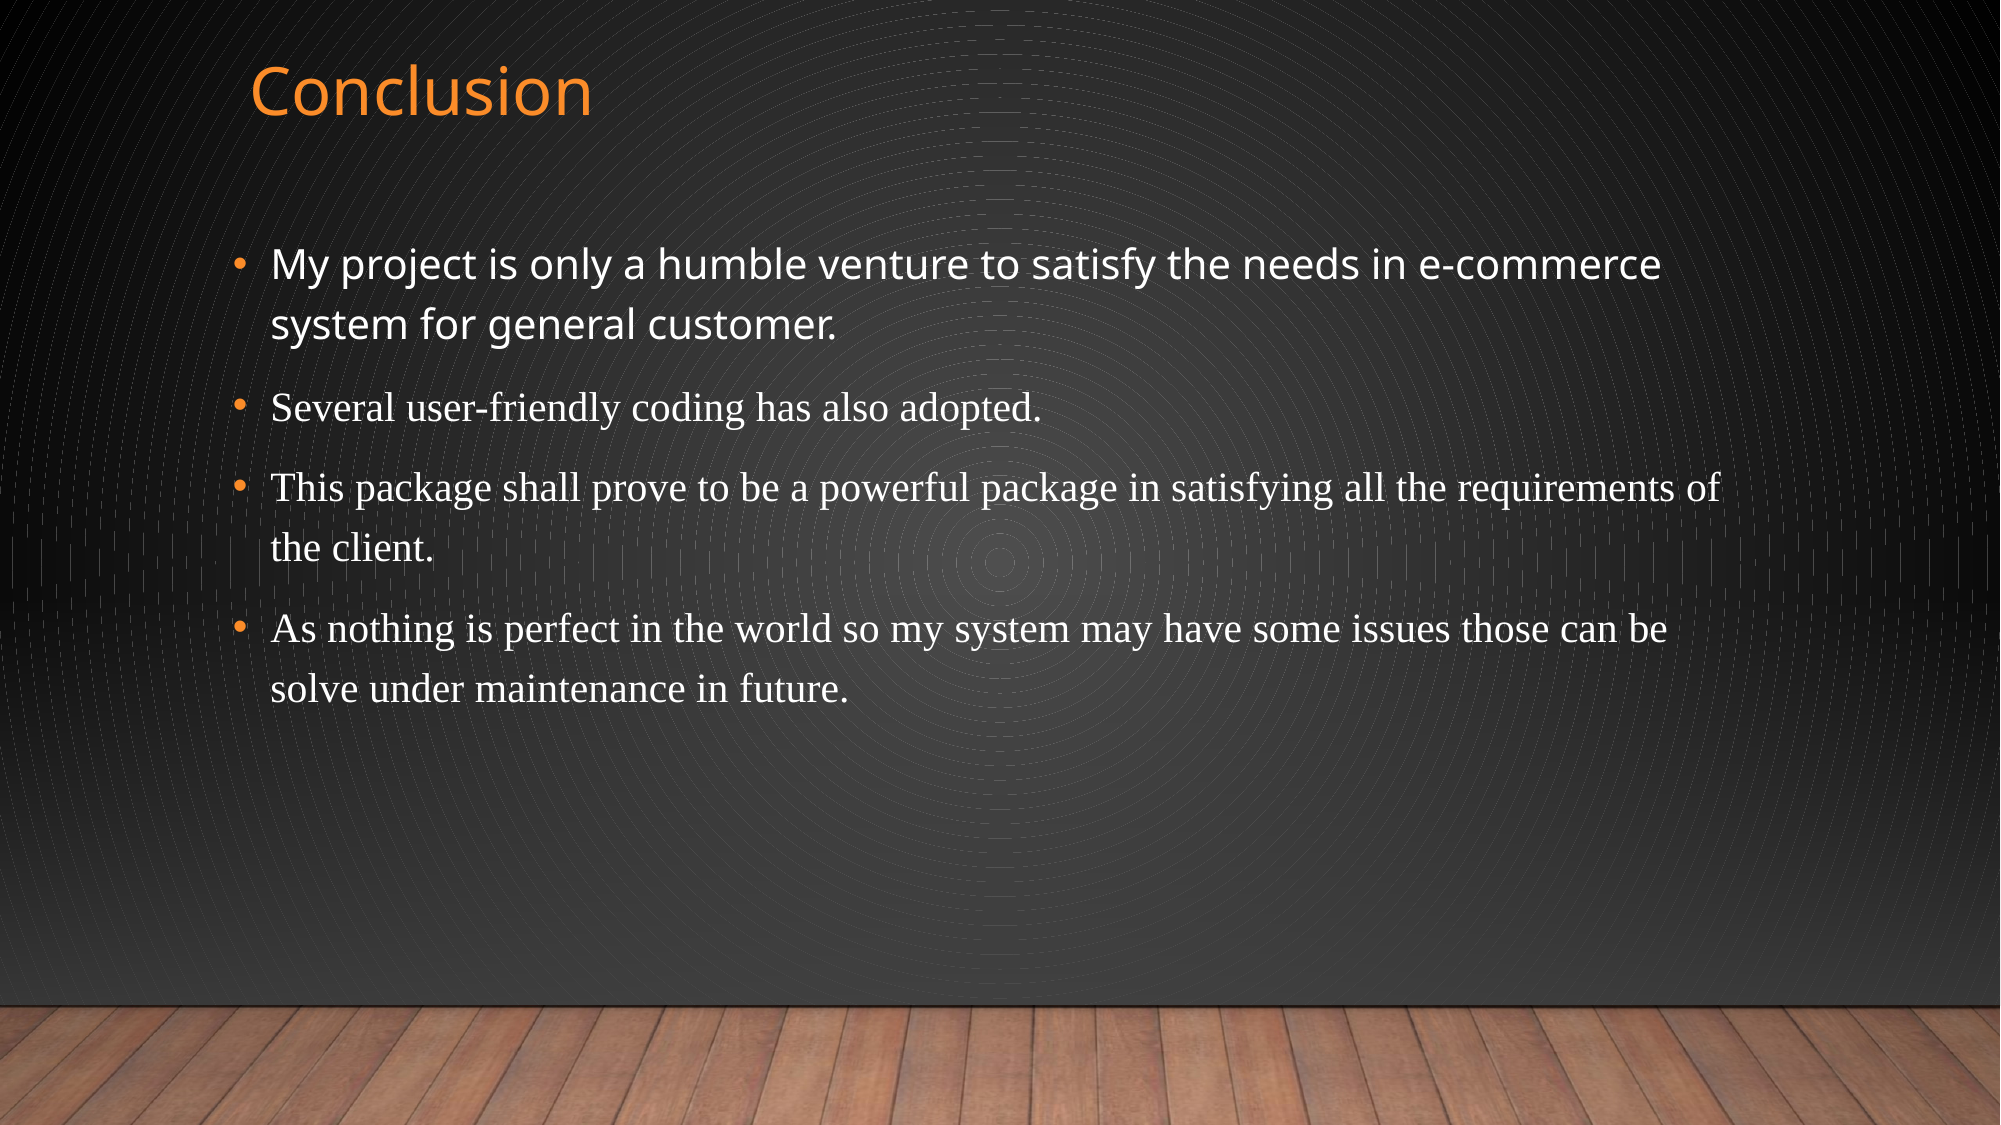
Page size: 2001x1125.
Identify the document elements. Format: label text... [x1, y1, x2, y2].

title Conclusion [201, 6, 643, 183]
list My project is only a humble venture to satisfy the needs in e-commerce system for general customer. Several user-friendly coding has also adopted. This package shall prove to be a powerful package in satisfying all the requirements of the client. As nothing is perfect in the world so my system may have some issues those can be solve under maintenance in future. [217, 220, 1742, 840]
picture [0, 1005, 2000, 1125]
